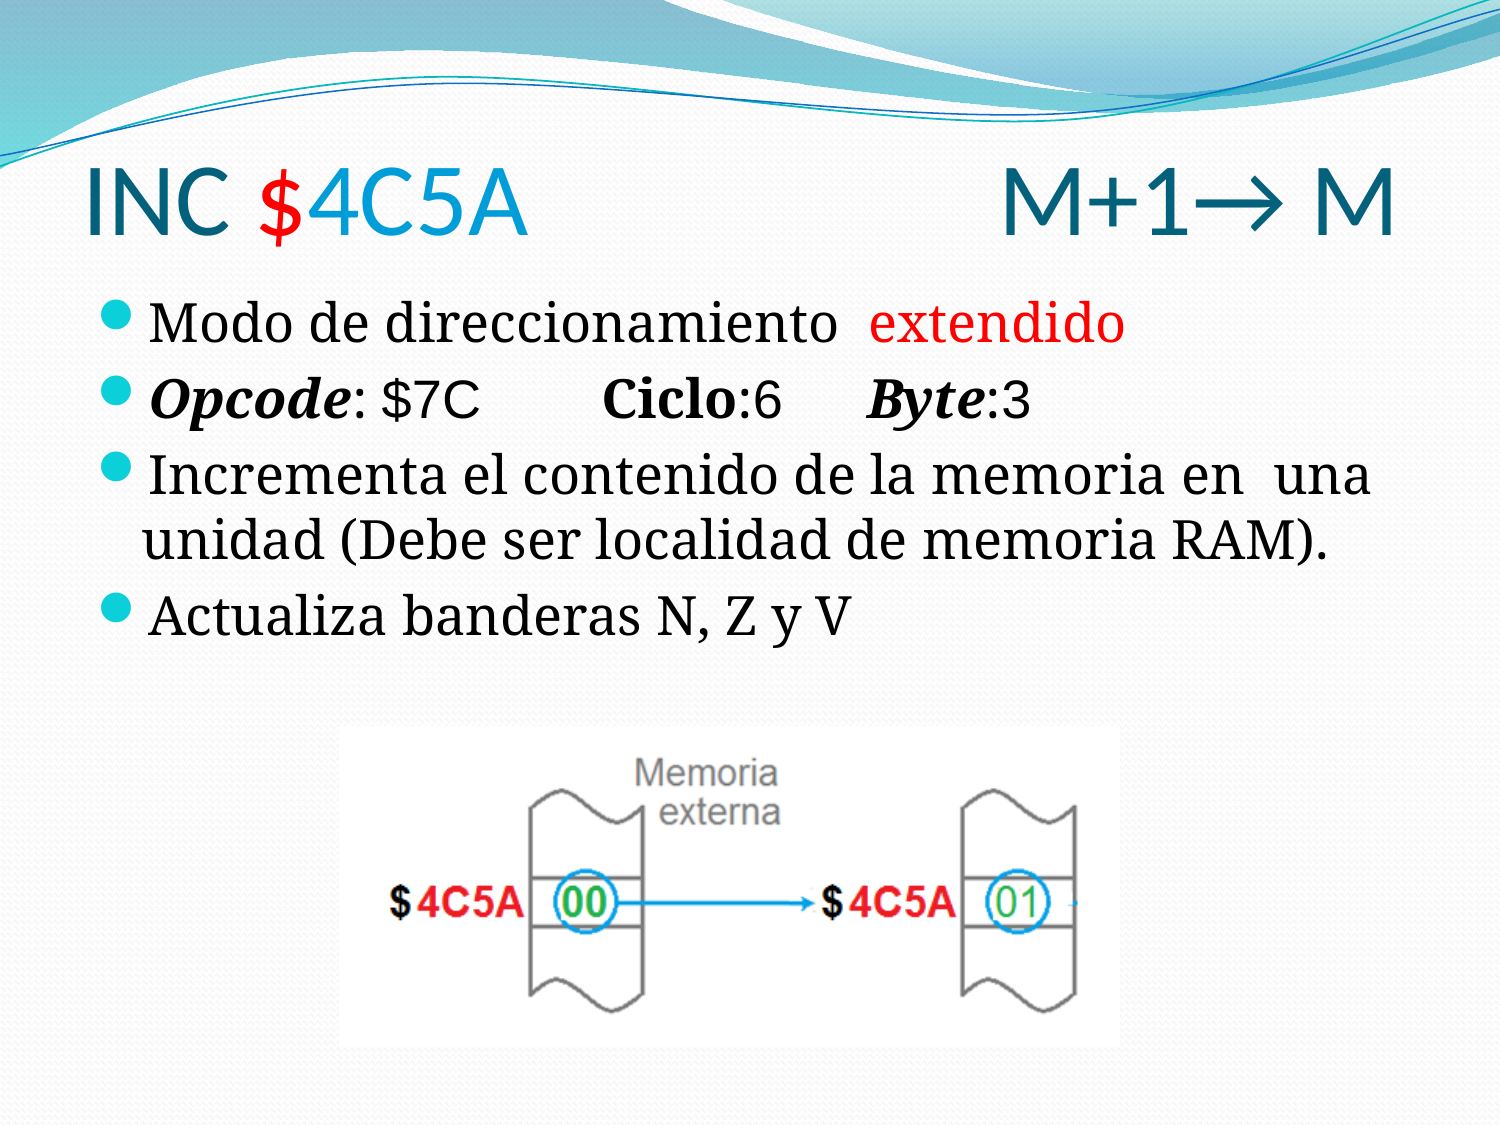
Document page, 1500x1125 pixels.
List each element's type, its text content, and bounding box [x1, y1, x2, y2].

list Modo de direccionamiento extendido Opcode: $7C Ciclo:6 Byte:3 Incrementa el contenido de la memoria en una unidad (Debe ser localidad de memoria RAM). Actualiza banderas N, Z y V [82, 281, 1432, 692]
picture [339, 726, 1120, 1046]
title INC $4C5A M+1→ M [82, 46, 1432, 257]
